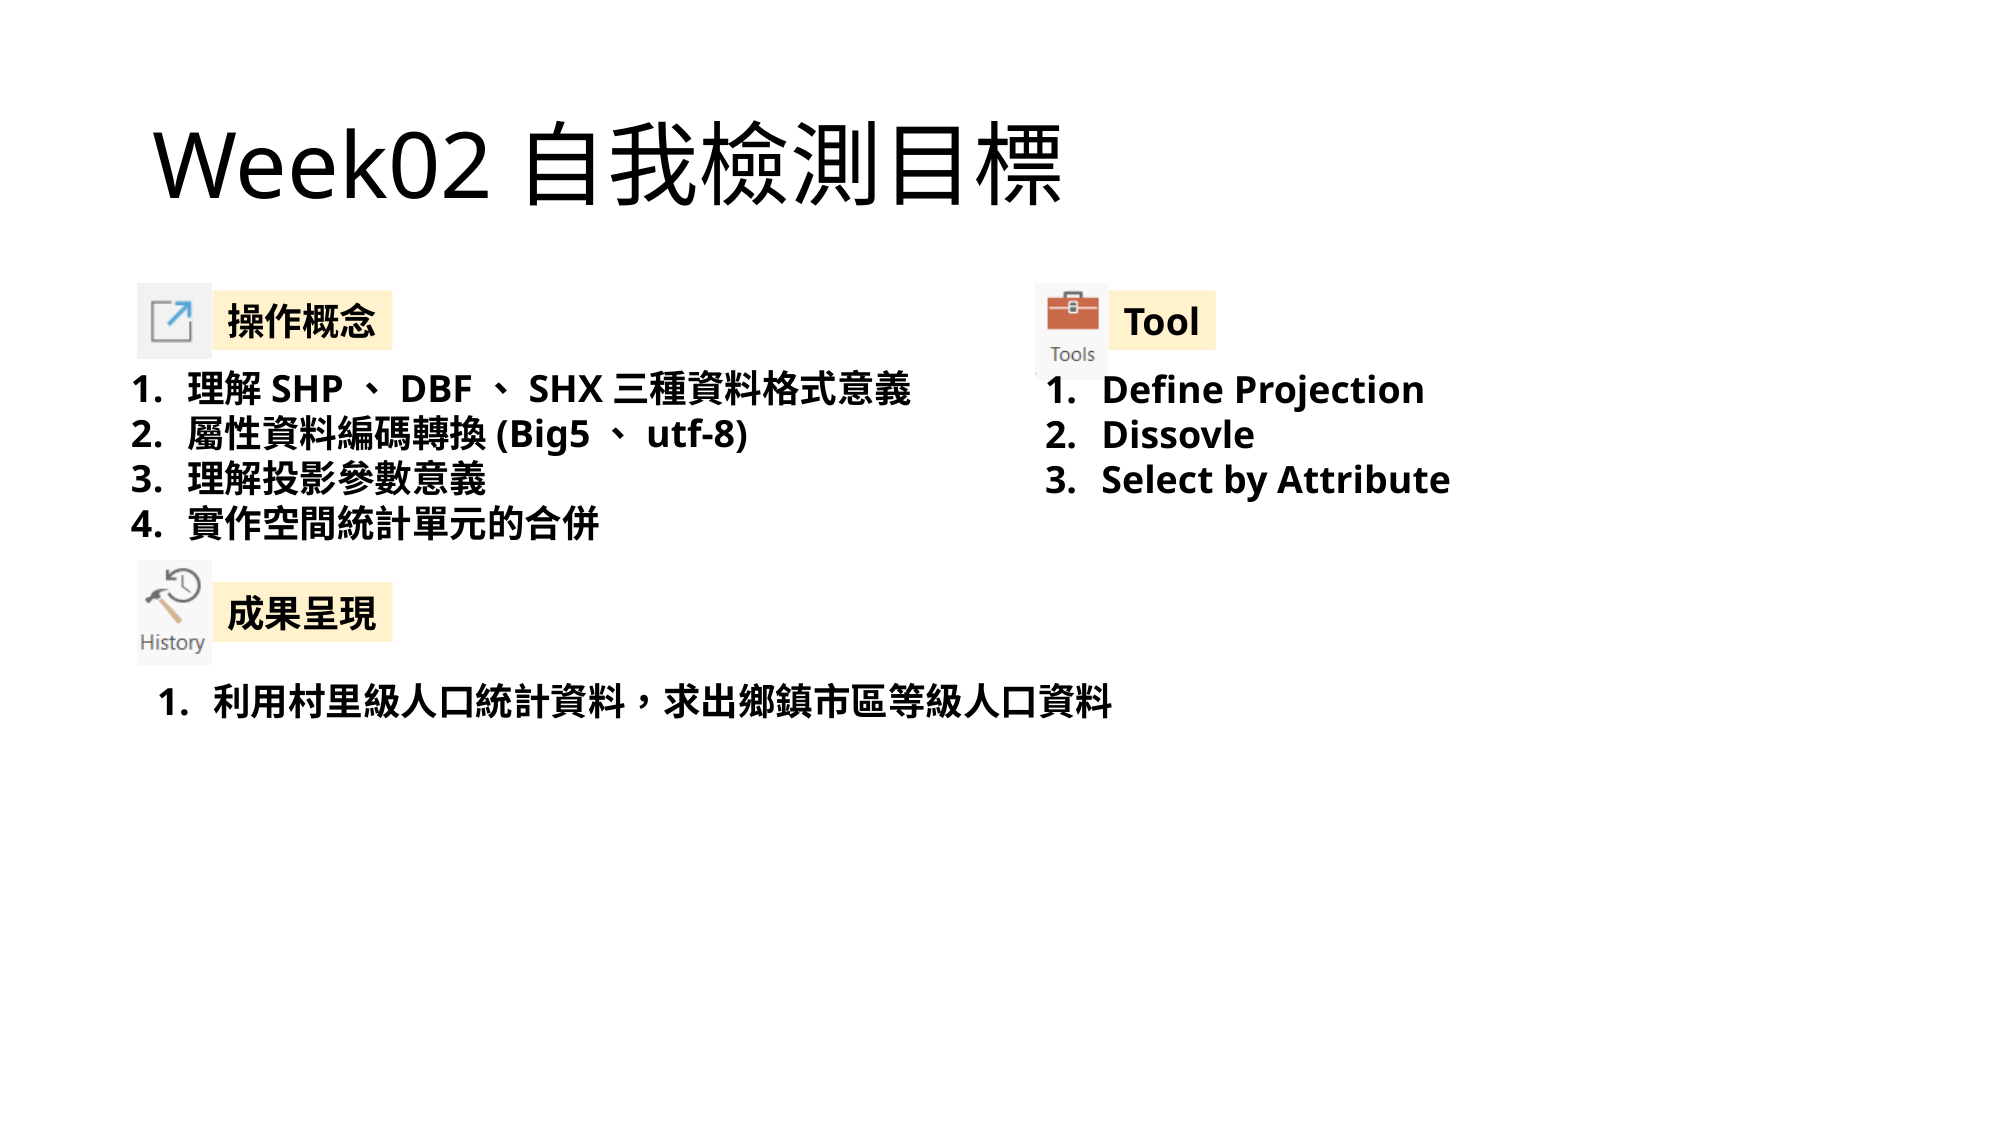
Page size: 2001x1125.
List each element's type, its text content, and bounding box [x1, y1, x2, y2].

picture [137, 283, 212, 359]
text_box 操作概念 [212, 290, 393, 350]
title Week02自我檢測目標 [137, 59, 1863, 278]
text_box Define Projection Dissovle Select by Attribute [1030, 358, 1467, 509]
text_box 利用村里級人口統計資料，求出鄉鎮市區等級人口資料 [142, 670, 1129, 731]
text_box 成果呈現 [212, 582, 393, 642]
picture [137, 560, 212, 665]
picture [1035, 283, 1109, 380]
text_box 理解SHP、DBF、SHX三種資料格式意義 屬性資料編碼轉換(Big5、utf-8) 理解投影參數意義 實作空間統計單元的合併 [116, 357, 927, 552]
text_box Tool [1109, 290, 1216, 350]
